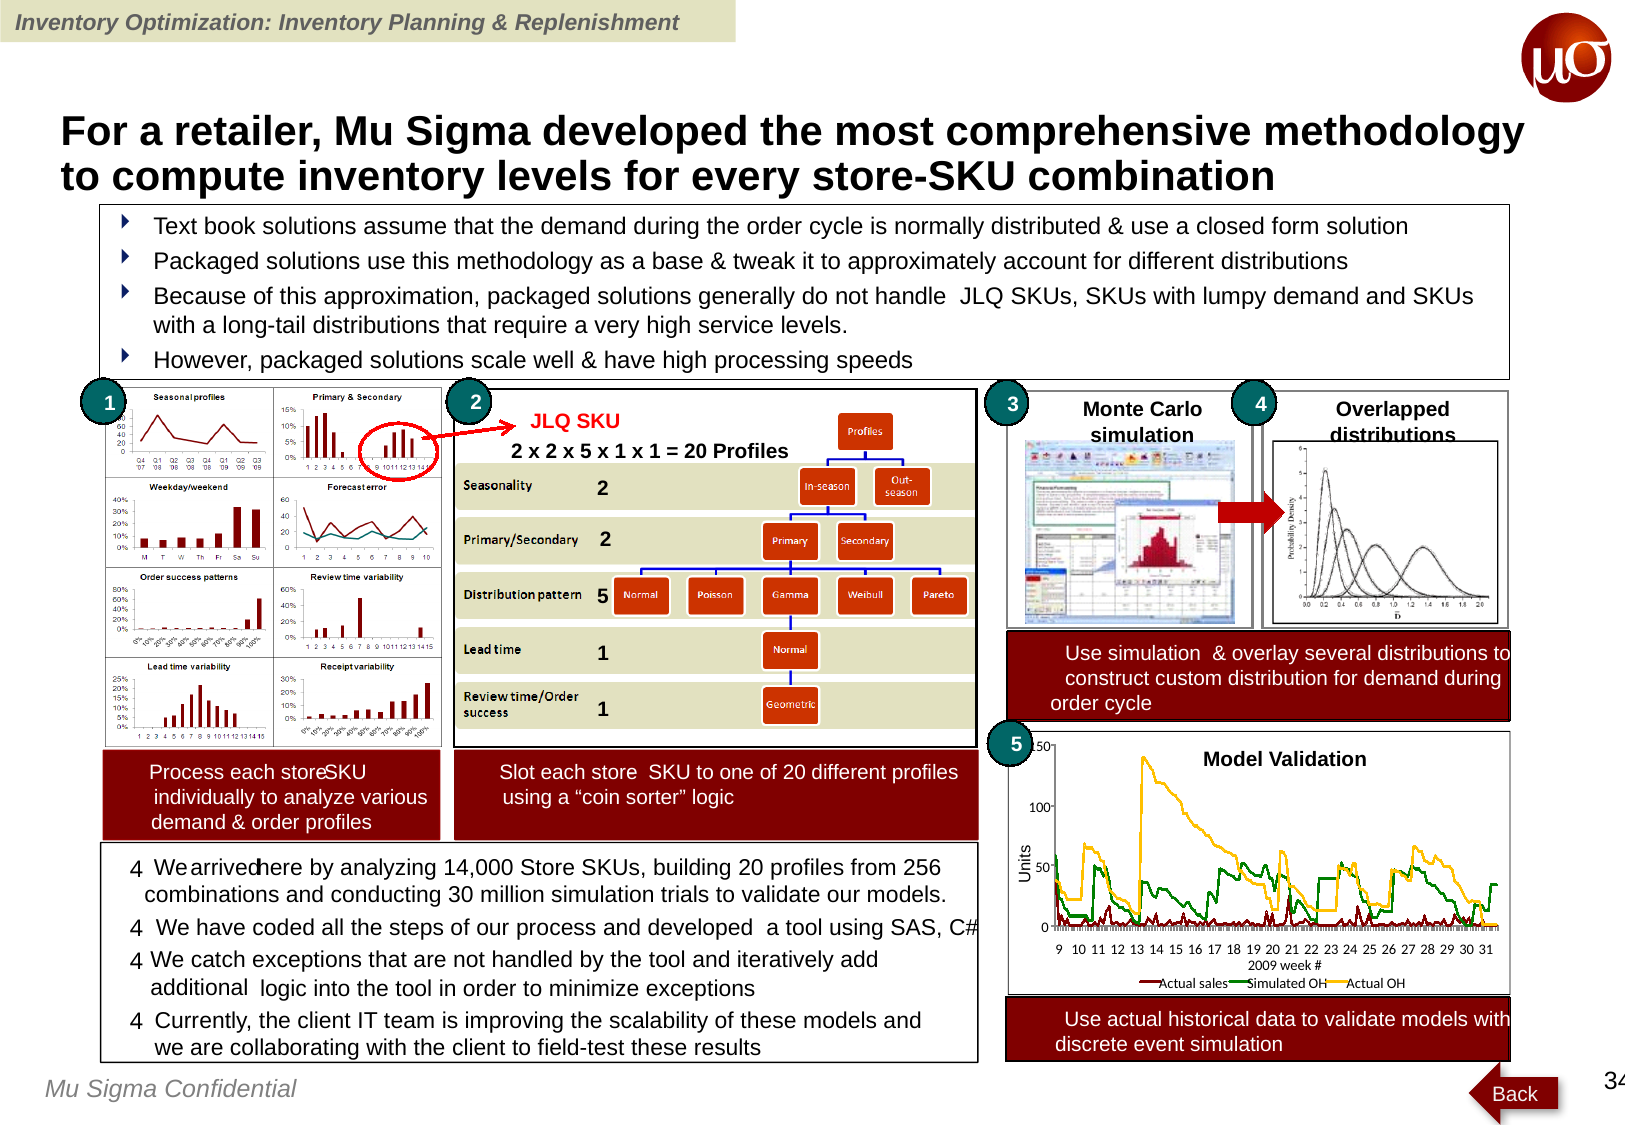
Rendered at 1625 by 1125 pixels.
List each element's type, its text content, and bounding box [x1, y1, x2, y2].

text_box Text book solutions assume that the demand during the order cycle is normally distributed & use a closed form solution Packaged solutions use this methodology as a base & tweak it to approximately account for different distributions Because of this approximation, packaged solutions generally do not handle JLQ SKUs, SKUs with lumpy demand and SKUs with a long-tail distributions that require a very high service levels. However, packaged solutions scale well & have high processing speeds [99, 204, 1510, 373]
text_box Inventory Optimization: Inventory Planning & Replenishment [0, 0, 736, 43]
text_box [79, 376, 1541, 1065]
text_box For a retailer, Mu Sigma developed the most comprehensive methodology to compute inventory levels for every store-SKU combination [60, 62, 1535, 200]
picture [1516, 12, 1615, 103]
text_box Back [1466, 1075, 1561, 1125]
